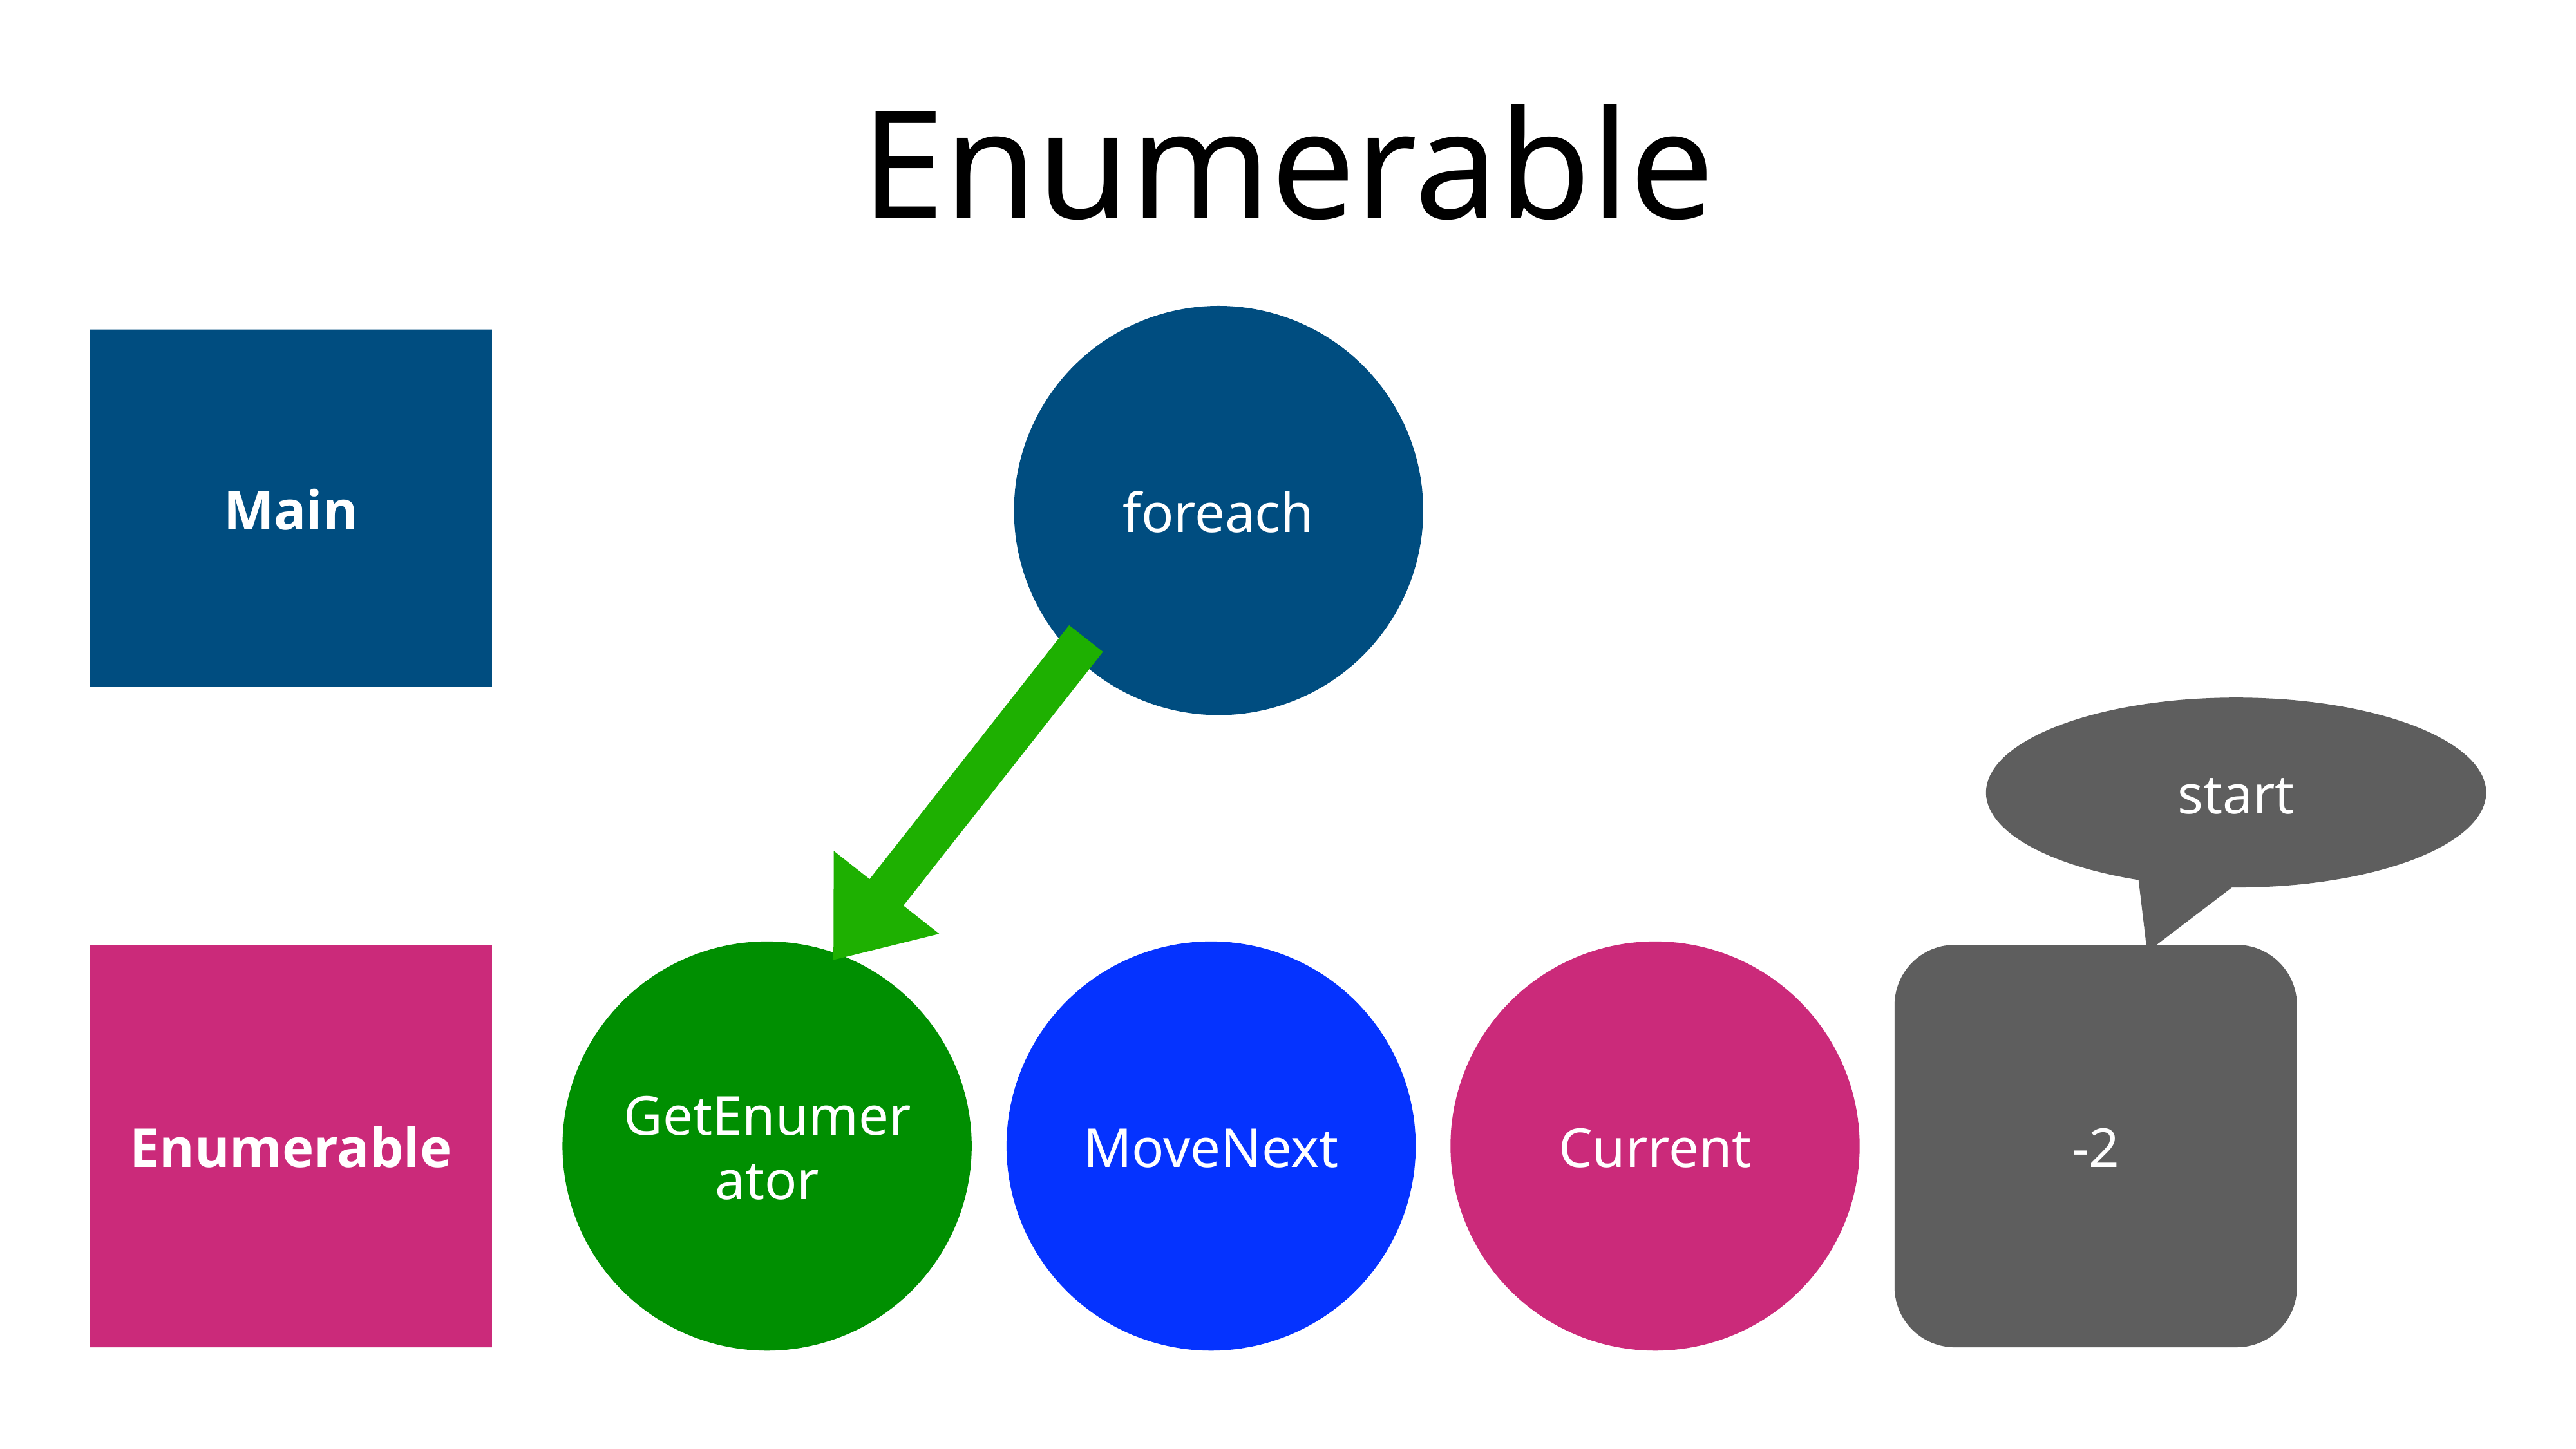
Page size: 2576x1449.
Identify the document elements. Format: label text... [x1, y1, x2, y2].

text_box -2 [1894, 945, 2297, 1348]
text_box foreach [1014, 305, 1423, 715]
text_box MoveNext [1006, 941, 1416, 1351]
text_box Main [90, 329, 492, 687]
text_box [833, 625, 1103, 960]
text_box Enumerable [90, 945, 492, 1348]
text_box start [1985, 697, 2486, 952]
text_box GetEnumerator [562, 941, 972, 1351]
text_box Current [1450, 941, 1860, 1351]
title Enumerable [178, 37, 2398, 279]
